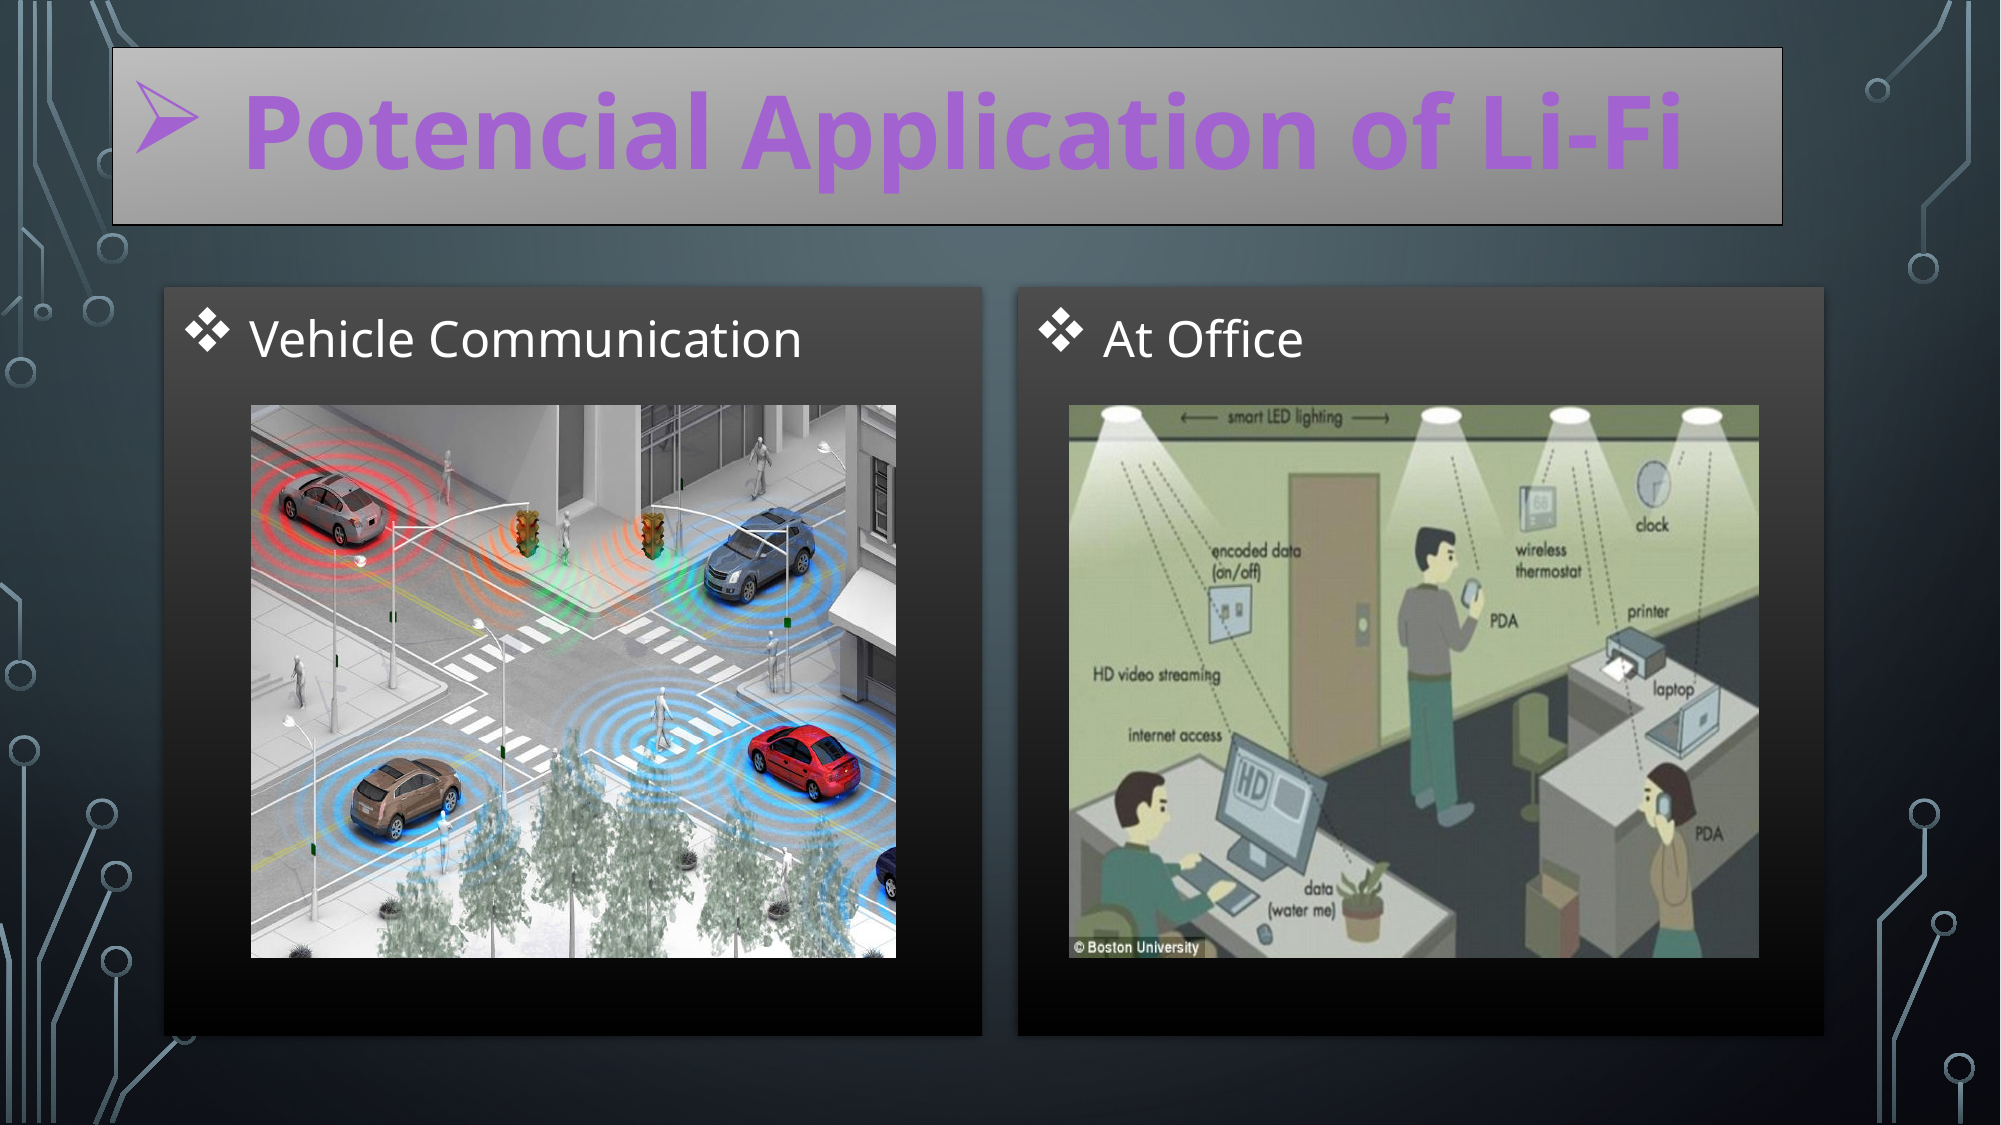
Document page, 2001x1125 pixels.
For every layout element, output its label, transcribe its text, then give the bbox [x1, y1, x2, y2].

title Potencial Application of Li-Fi [112, 47, 1783, 226]
text_box At Office [1018, 287, 1824, 1036]
list Vehicle Communication [164, 287, 983, 1036]
picture [1068, 405, 1760, 959]
picture [251, 405, 896, 959]
